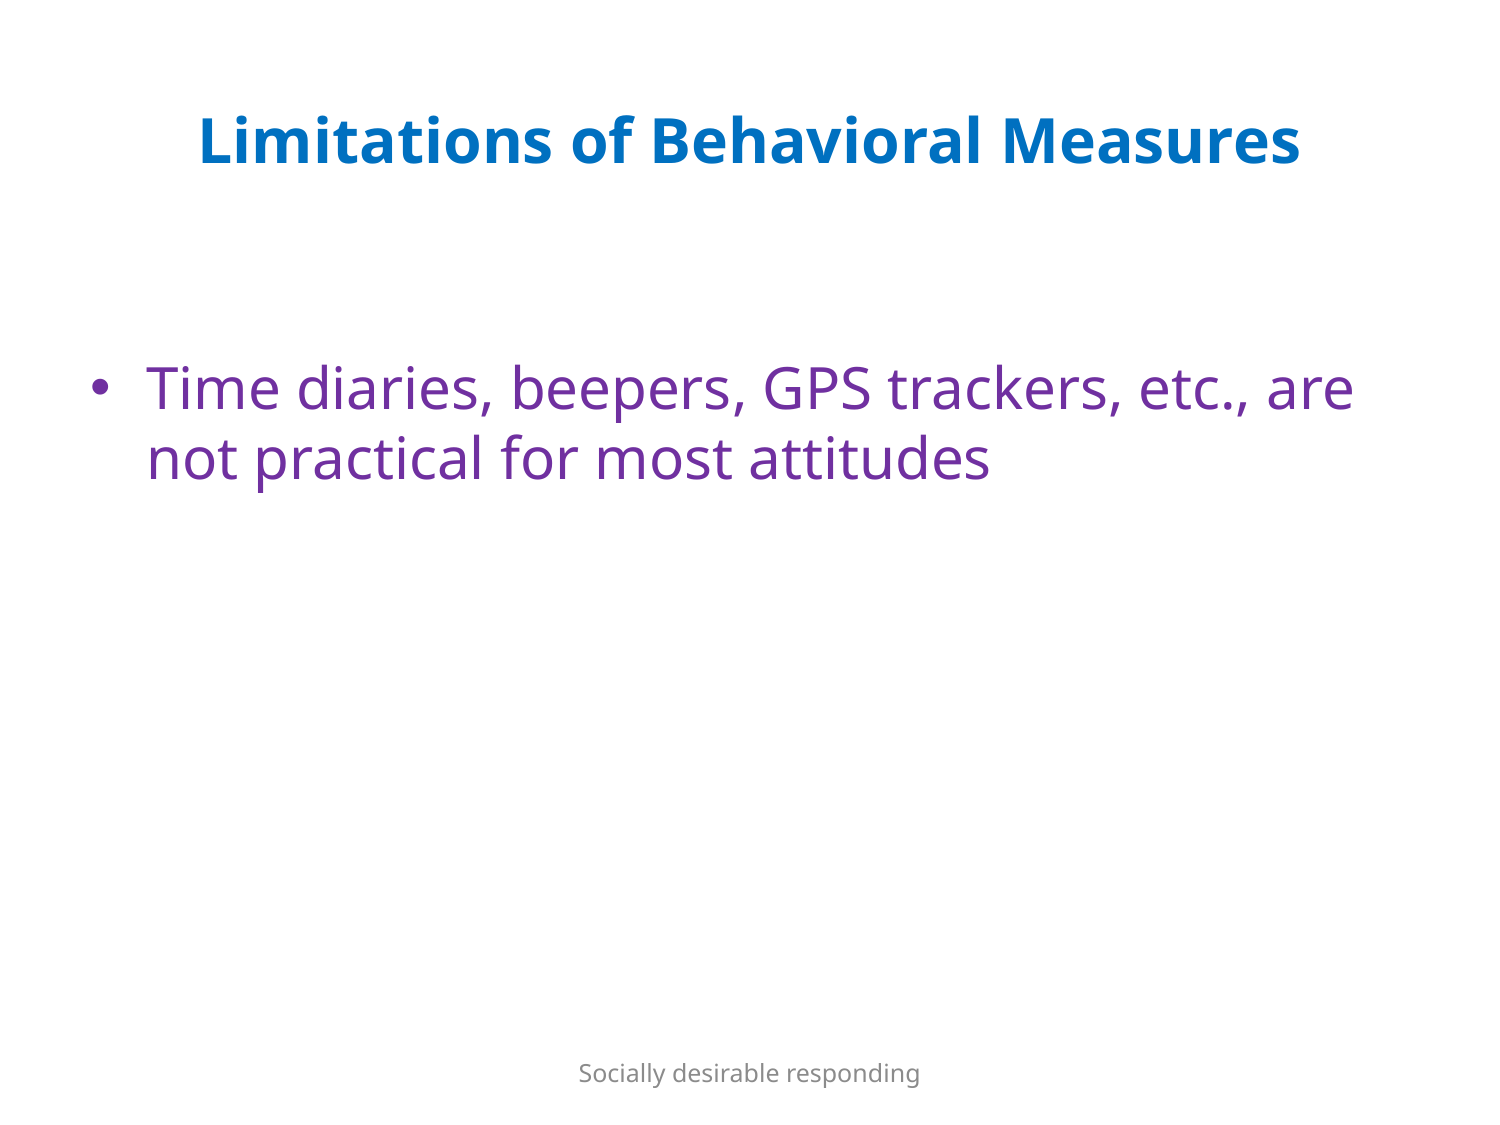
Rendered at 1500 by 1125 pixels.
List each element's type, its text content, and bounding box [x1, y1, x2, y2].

title Limitations of Behavioral Measures [75, 45, 1425, 233]
list Time diaries, beepers, GPS trackers, etc., are not practical for most attitudes [75, 262, 1425, 1005]
footer Socially desirable responding [512, 1042, 988, 1103]
